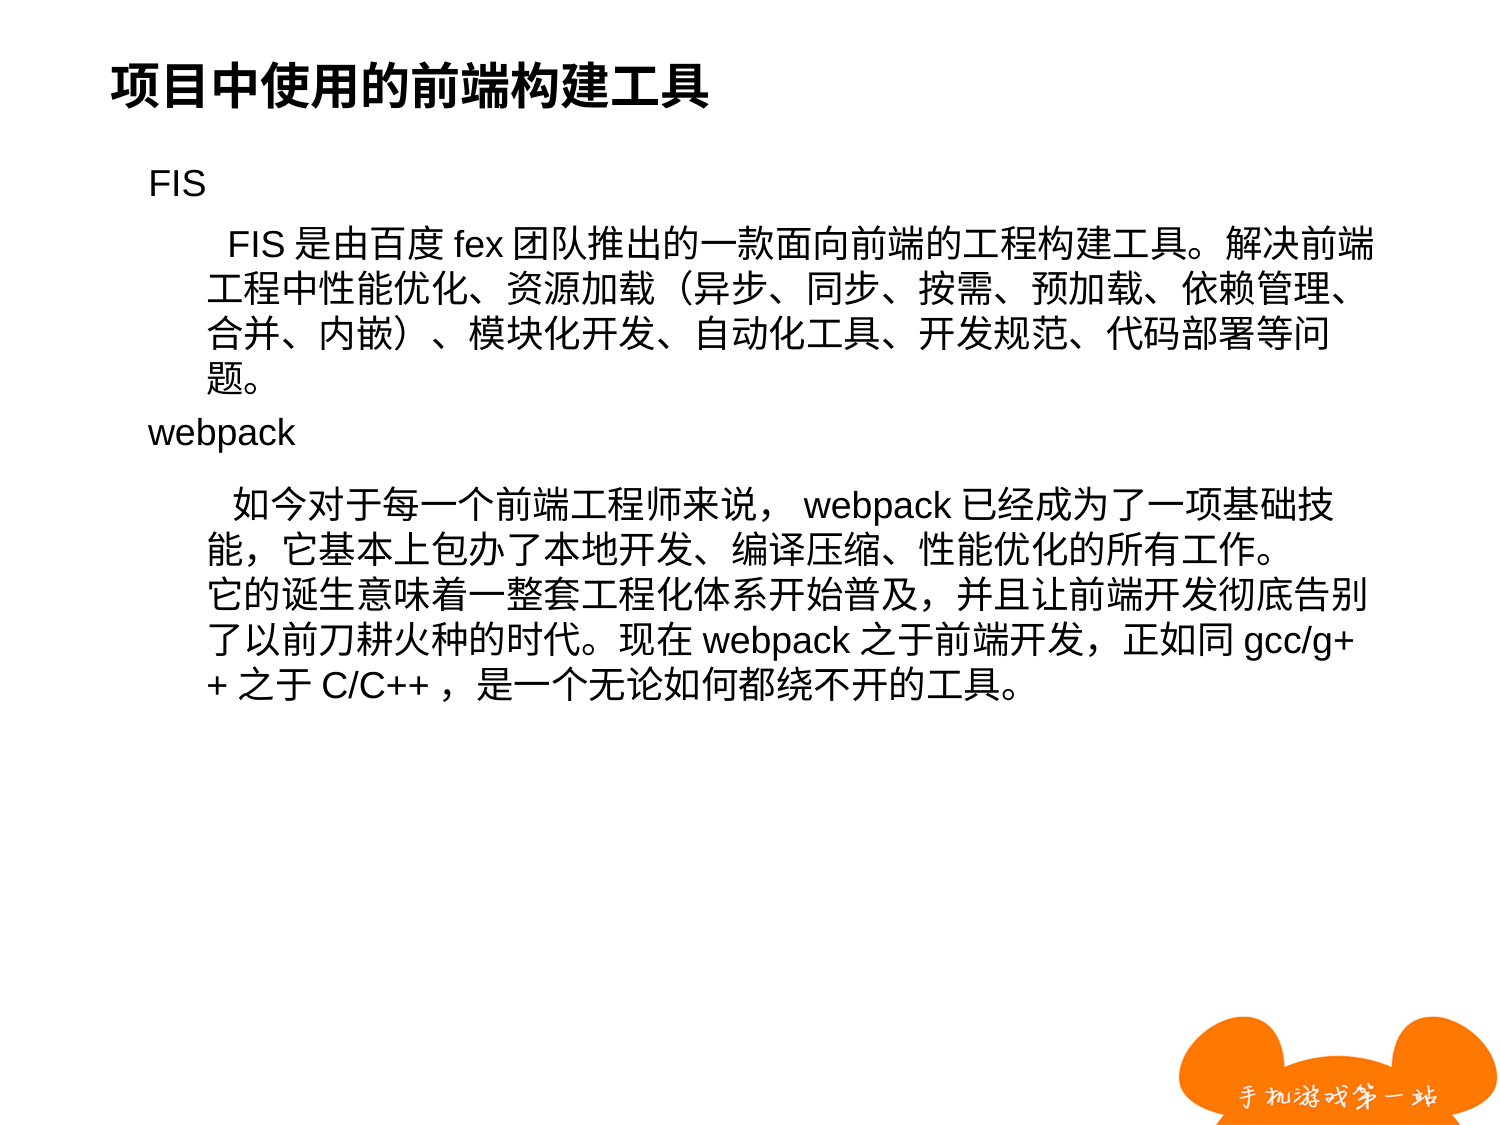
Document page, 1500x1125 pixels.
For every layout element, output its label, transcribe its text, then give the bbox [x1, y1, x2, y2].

text_box FIS [133, 151, 222, 212]
text_box 如今对于每一个前端工程师来说，webpack已经成为了一项基础技能，它基本上包办了本地开发、编译压缩、性能优化的所有工作。 它的诞生意味着一整套工程化体系开始普及，并且让前端开发彻底告别了以前刀耕火种的时代。现在webpack之于前端开发，正如同gcc/g++之于C/C++，是一个无论如何都绕不开的工具。 [191, 473, 1416, 759]
text_box FIS是由百度fex团队推出的一款面向前端的工程构建工具。解决前端工程中性能优化、资源加载（异步、同步、按需、预加载、依赖管理、合并、内嵌）、模块化开发、自动化工具、开发规范、代码部署等问题。 [191, 212, 1417, 407]
text_box webpack [133, 400, 551, 461]
text_box 项目中使用的前端构建工具 [95, 47, 726, 123]
picture [0, 0, 1500, 1125]
